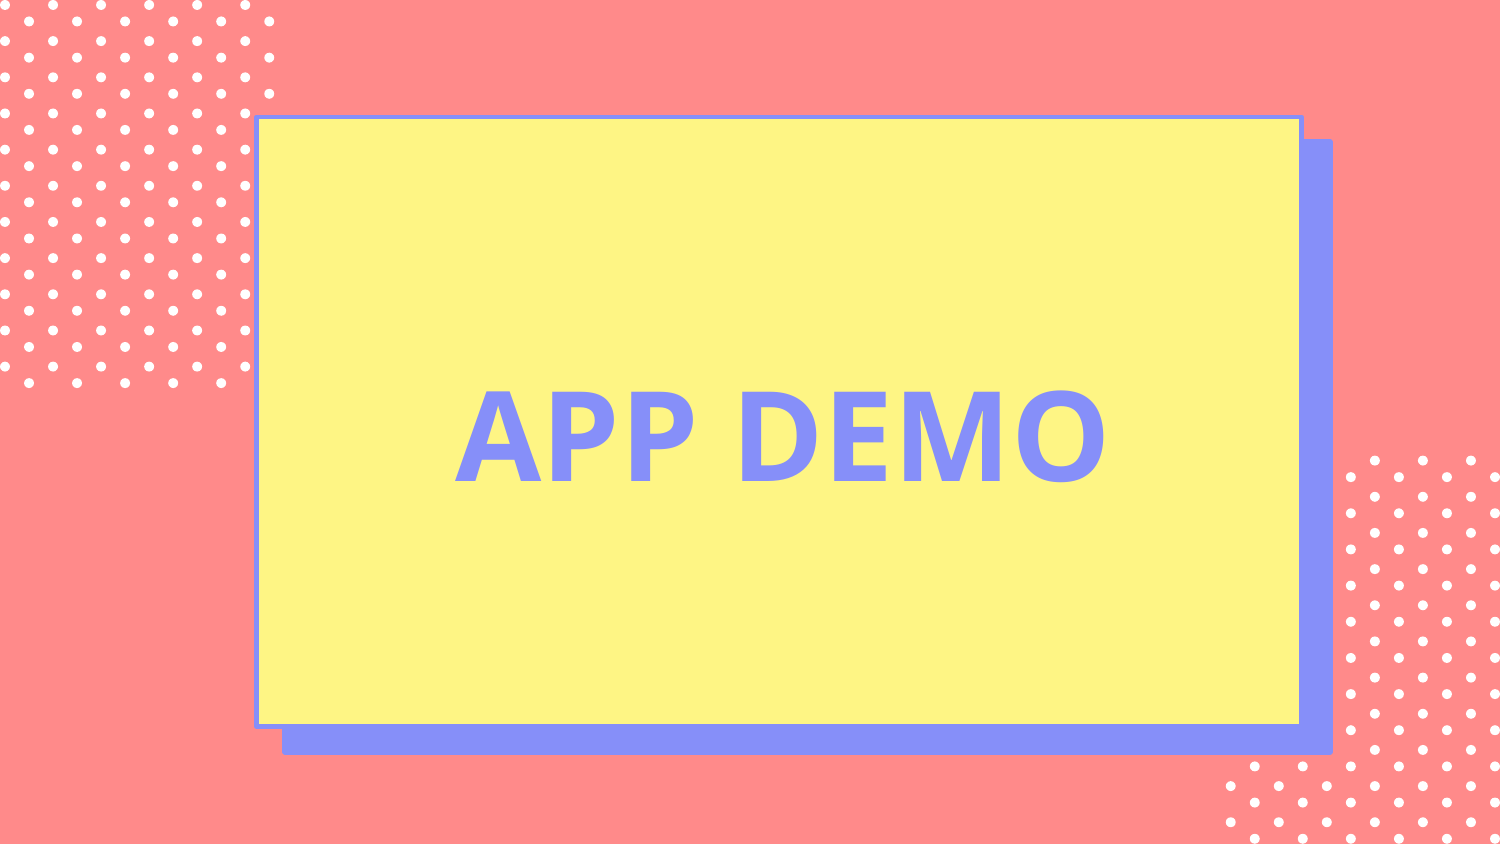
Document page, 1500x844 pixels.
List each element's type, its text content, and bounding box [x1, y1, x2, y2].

title APP DEMO [382, 341, 1185, 503]
